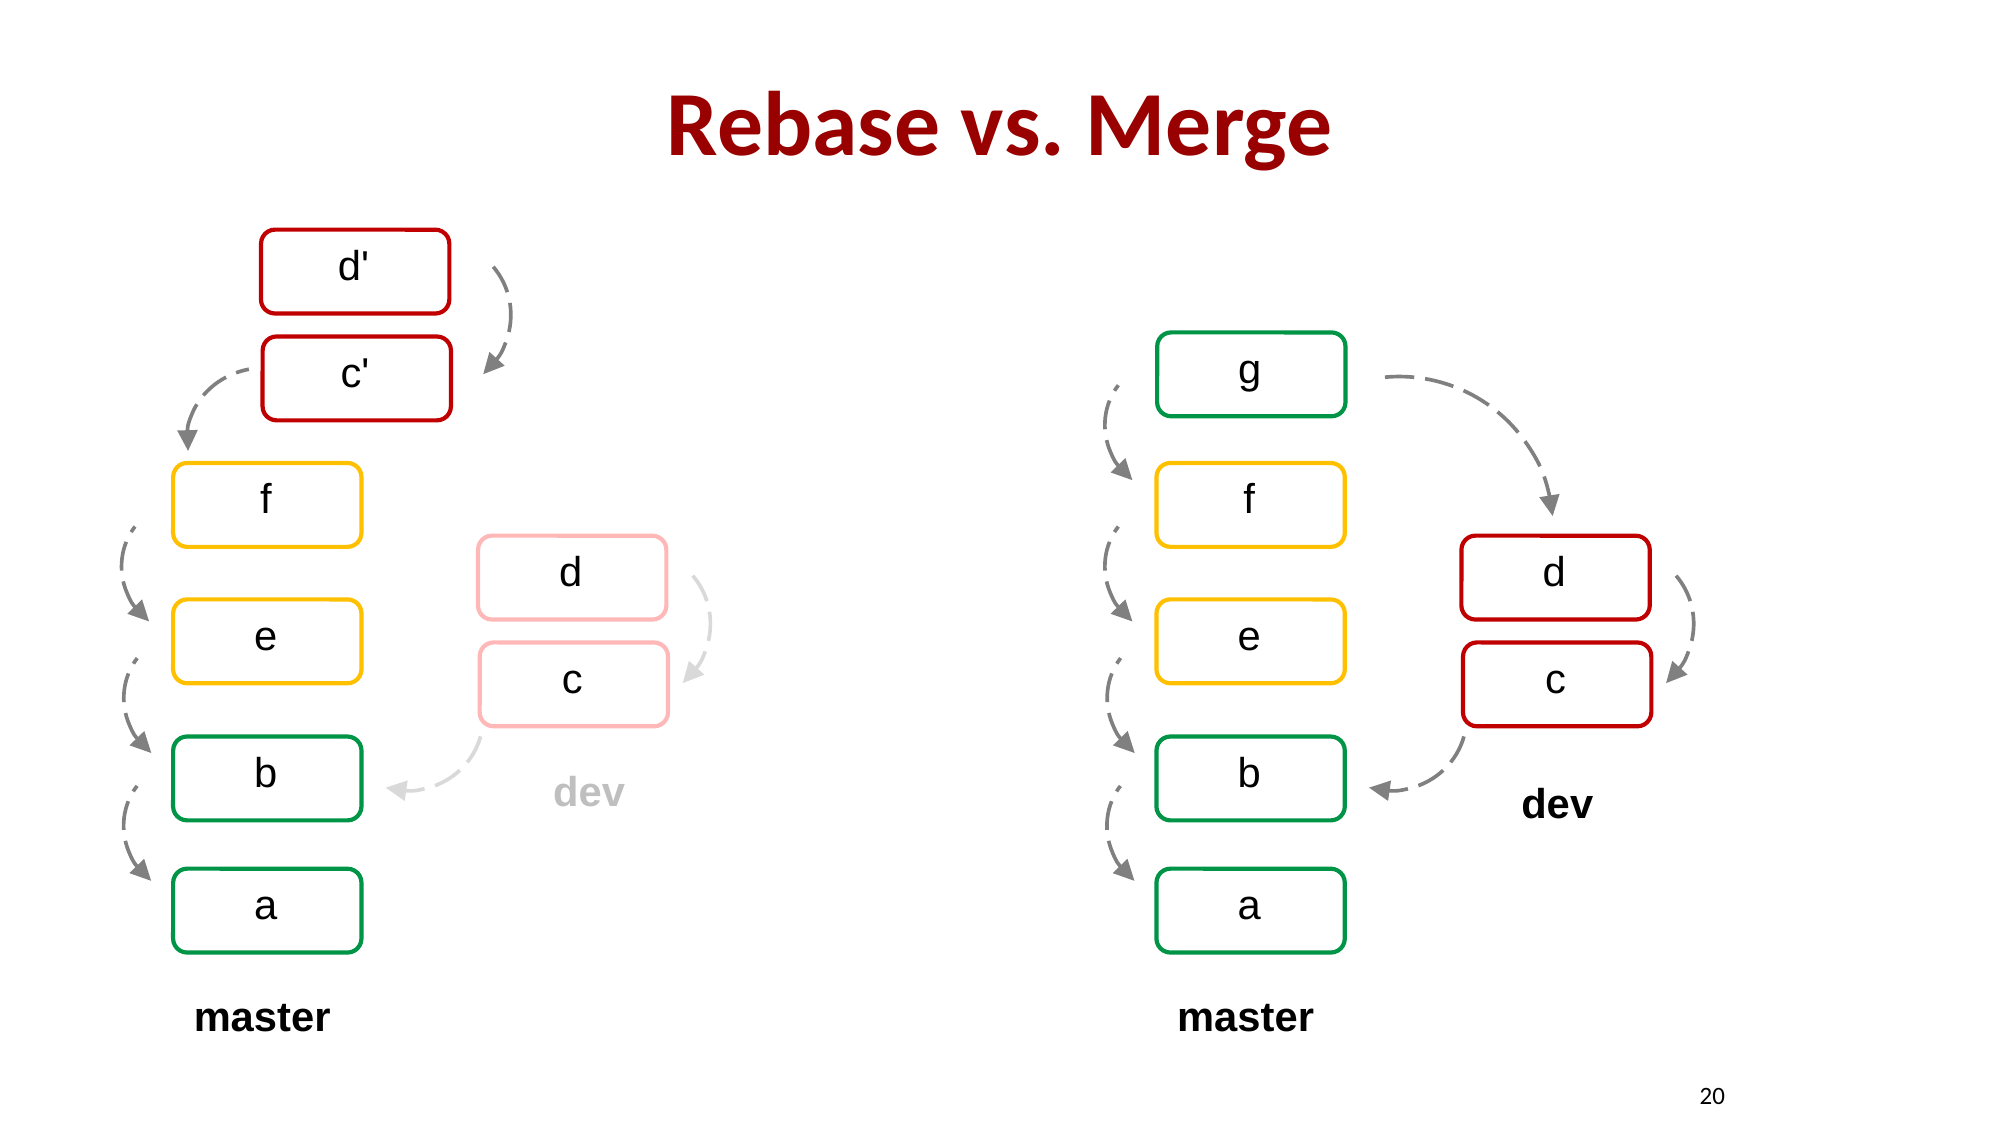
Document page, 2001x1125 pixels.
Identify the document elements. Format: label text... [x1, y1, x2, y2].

text_box [120, 526, 190, 622]
text_box dev [417, 757, 761, 823]
text_box dev [1385, 769, 1729, 835]
title Rebase vs. Merge [324, 24, 1675, 213]
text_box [1445, 642, 1666, 727]
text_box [462, 642, 682, 727]
text_box [635, 575, 712, 682]
text_box [1618, 575, 1695, 682]
text_box [122, 785, 192, 881]
text_box [1104, 526, 1173, 622]
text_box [1140, 332, 1360, 417]
text_box [177, 370, 262, 451]
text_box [156, 868, 376, 953]
text_box [1104, 384, 1173, 481]
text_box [1444, 535, 1664, 620]
text_box [1106, 785, 1175, 881]
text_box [1139, 868, 1359, 953]
text_box [1369, 715, 1465, 799]
text_box master [1079, 982, 1423, 1047]
text_box master [96, 982, 440, 1047]
text_box [1384, 375, 1560, 530]
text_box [461, 535, 681, 620]
text_box [438, 266, 512, 375]
text_box [123, 657, 192, 753]
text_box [245, 336, 465, 421]
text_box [1139, 736, 1359, 821]
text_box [243, 229, 464, 314]
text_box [156, 462, 376, 548]
slide_number 20 [1374, 1065, 1725, 1125]
text_box [1106, 657, 1176, 753]
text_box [1139, 599, 1359, 684]
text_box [1139, 462, 1359, 548]
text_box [156, 736, 376, 821]
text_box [156, 599, 376, 684]
text_box [385, 715, 482, 801]
